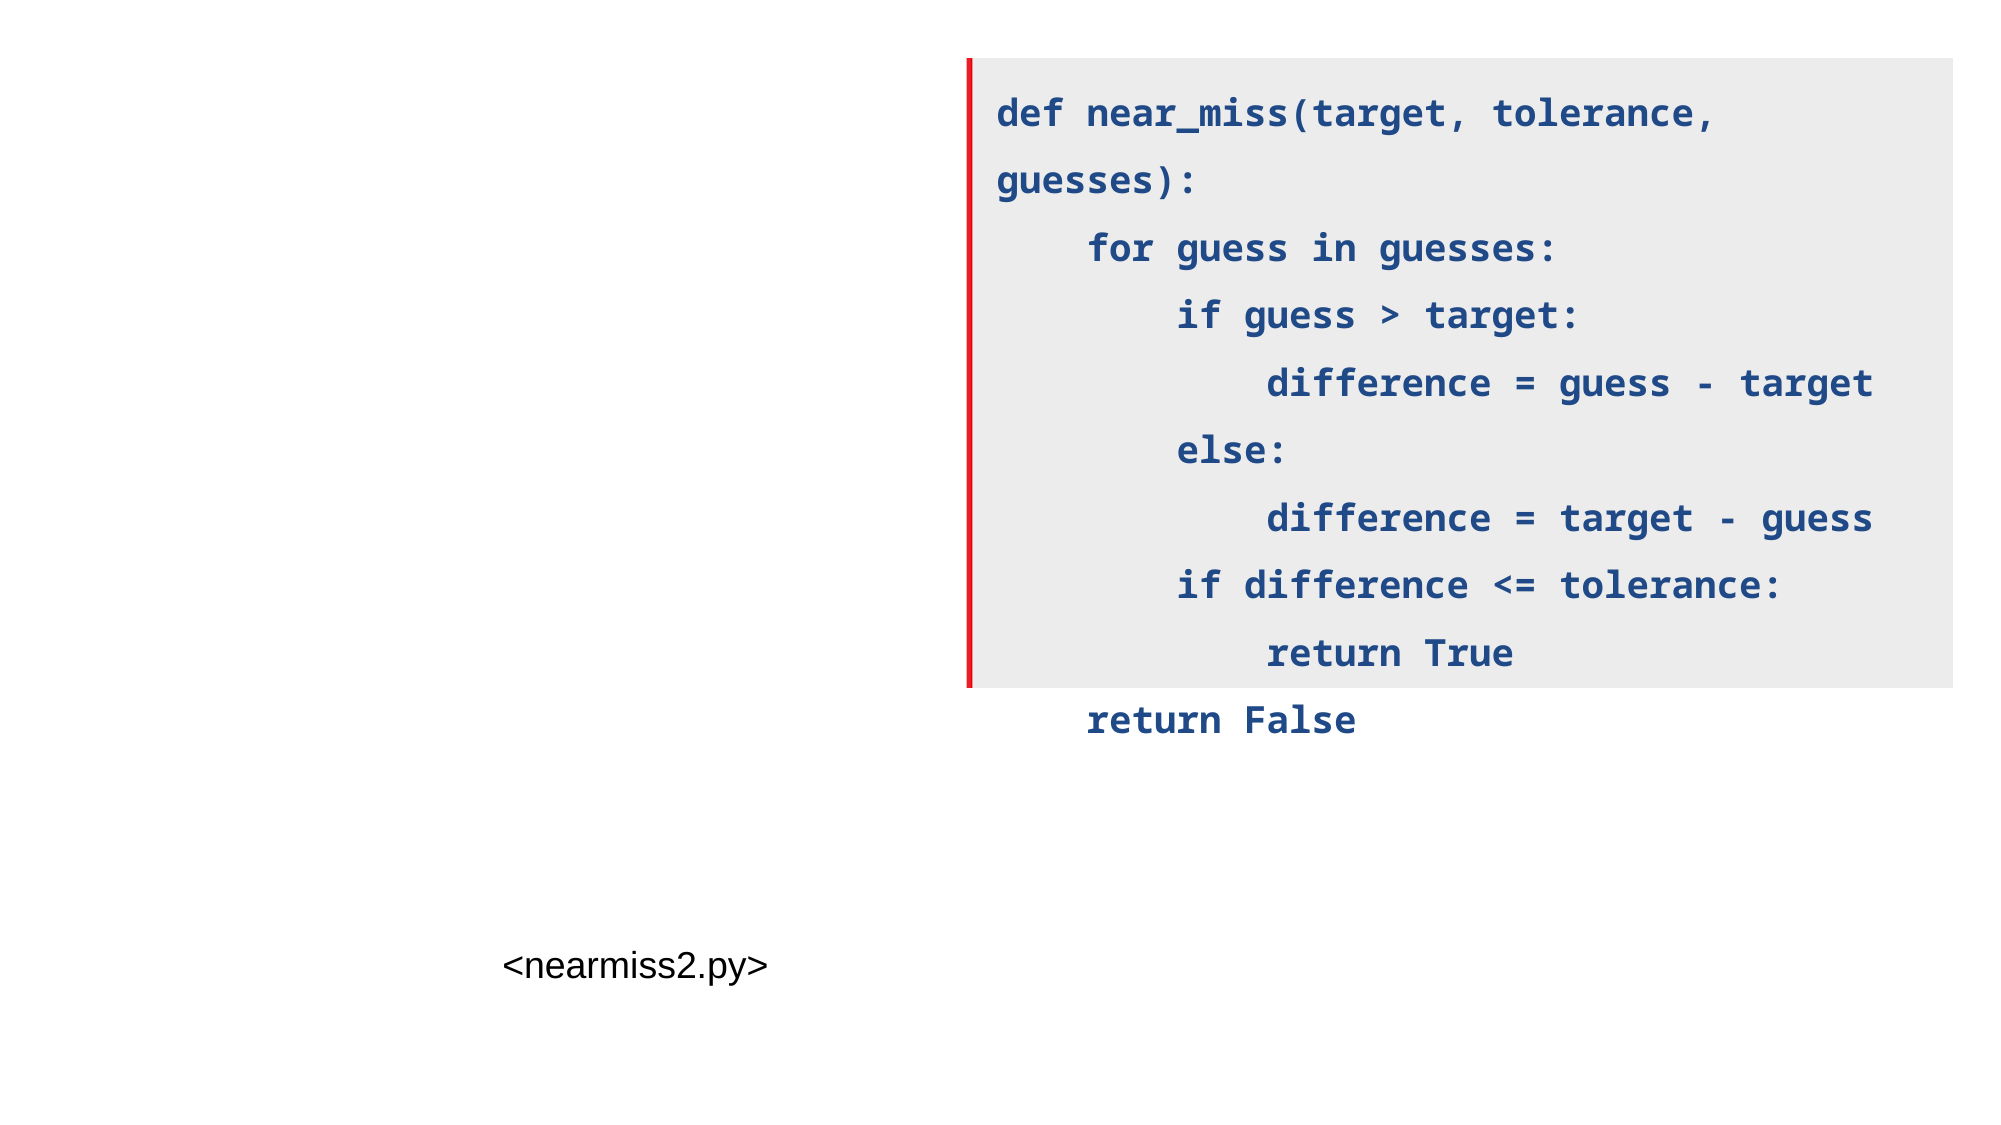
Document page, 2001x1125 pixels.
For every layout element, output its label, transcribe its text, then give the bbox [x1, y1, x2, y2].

text_box <nearmiss2.py> [487, 933, 784, 994]
list def near_miss(target, tolerance, guesses): for guess in guesses: if guess > target: difference = guess - target else: difference = target - guess if difference <= tolerance: return True return False [966, 58, 1953, 688]
